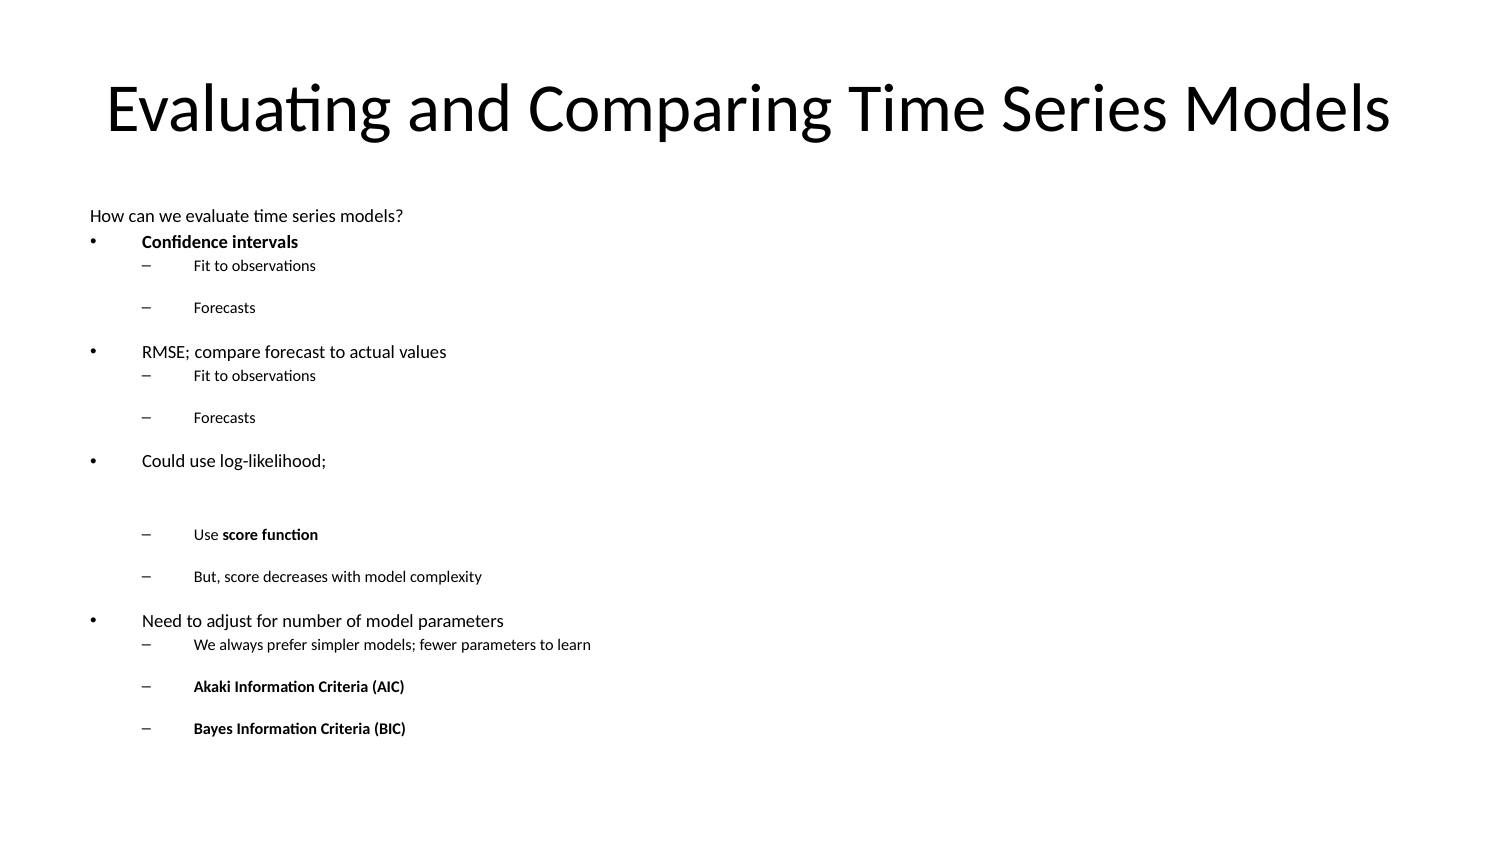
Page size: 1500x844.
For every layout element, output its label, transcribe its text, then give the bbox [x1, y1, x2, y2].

title Evaluating and Comparing Time Series Models [75, 33, 1425, 175]
